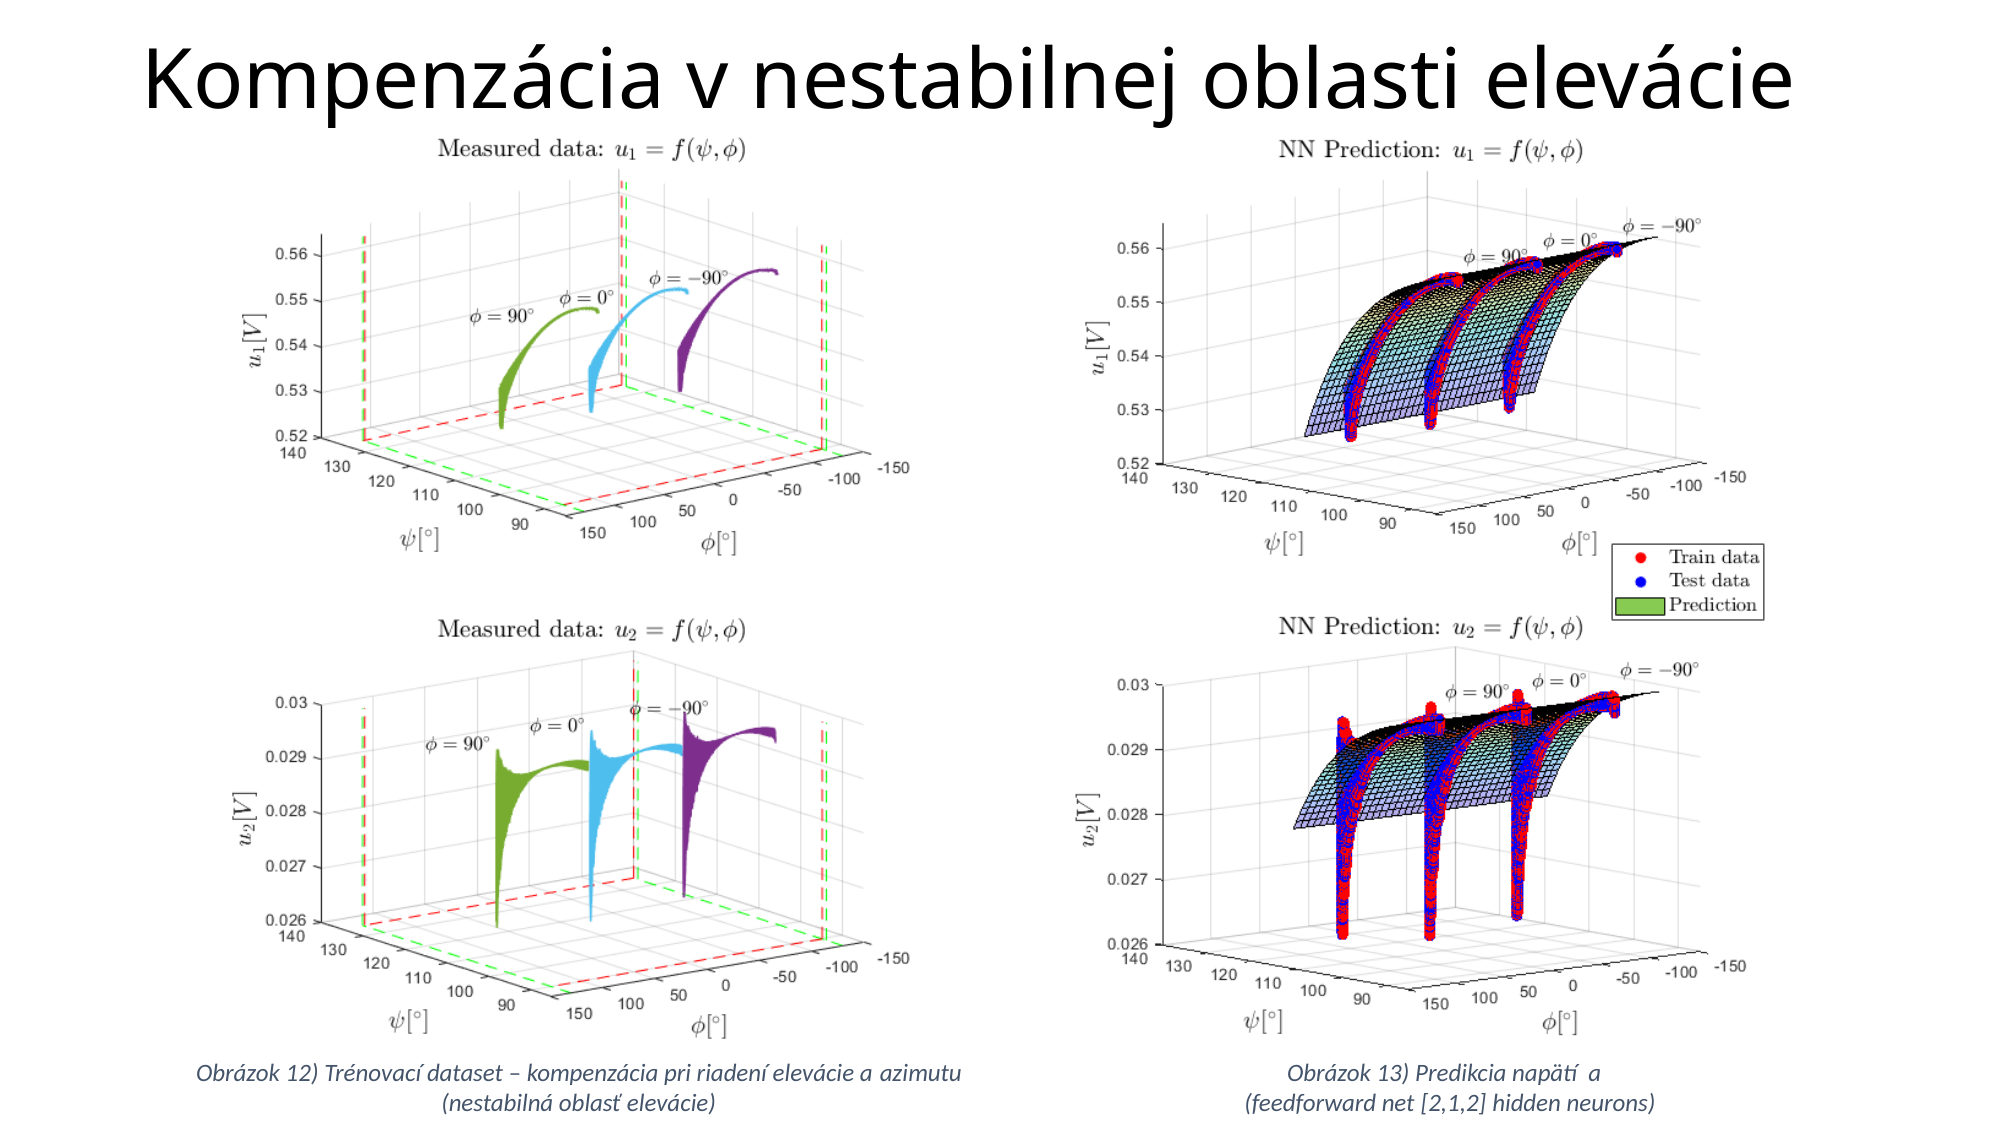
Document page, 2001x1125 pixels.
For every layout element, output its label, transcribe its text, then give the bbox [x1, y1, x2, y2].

text_box Obrázok 12) Trénovací dataset – kompenzácia pri riadení elevácie a azimutu (nestabilná oblasť elevácie) [175, 1049, 983, 1124]
title Kompenzácia v nestabilnej oblasti elevácie [126, 18, 1852, 145]
picture [1072, 134, 1767, 1045]
picture [230, 134, 928, 1045]
